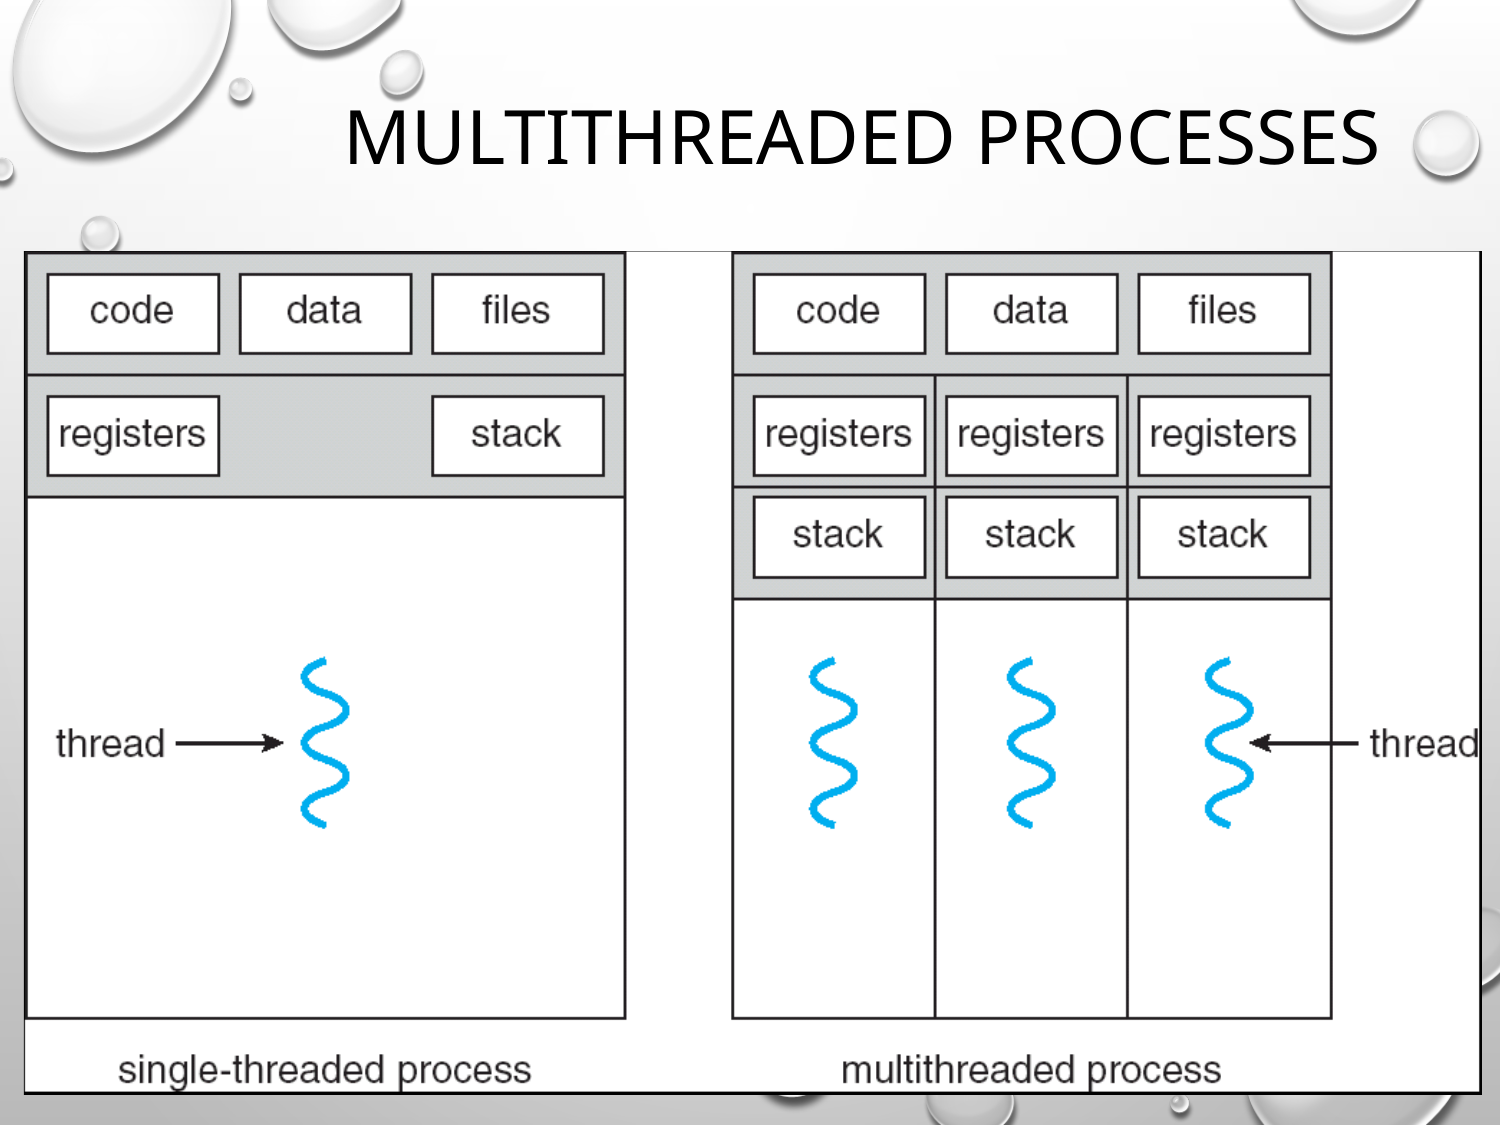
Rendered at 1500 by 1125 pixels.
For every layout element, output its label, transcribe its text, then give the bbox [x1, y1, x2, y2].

title Multithreaded Processes [225, 53, 1500, 228]
picture [0, 0, 1500, 1125]
